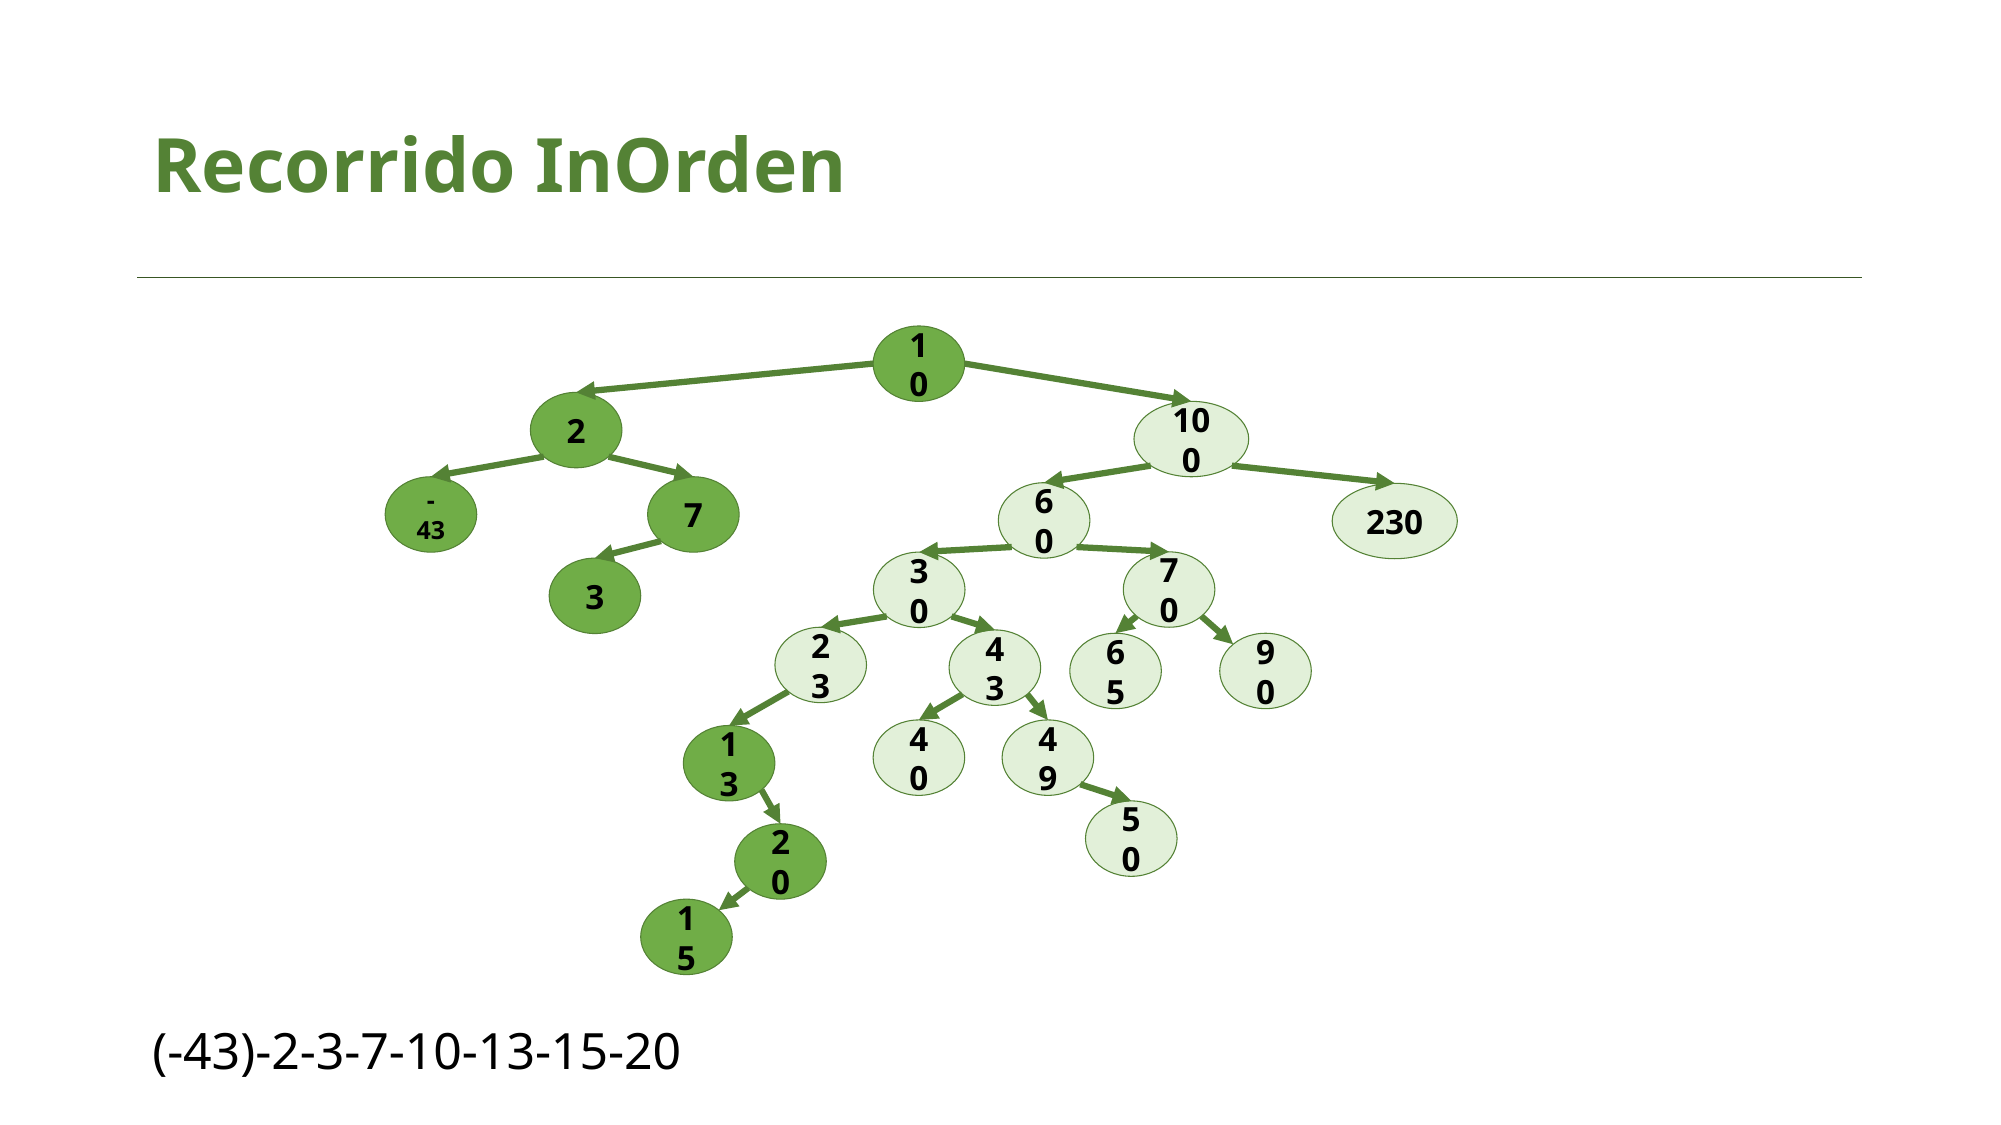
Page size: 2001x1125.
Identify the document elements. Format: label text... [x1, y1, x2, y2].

text_box (-43)-2-3-7-10-13-15-20 [137, 1012, 1763, 1087]
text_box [385, 325, 1458, 975]
title Recorrido InOrden [137, 59, 1863, 278]
